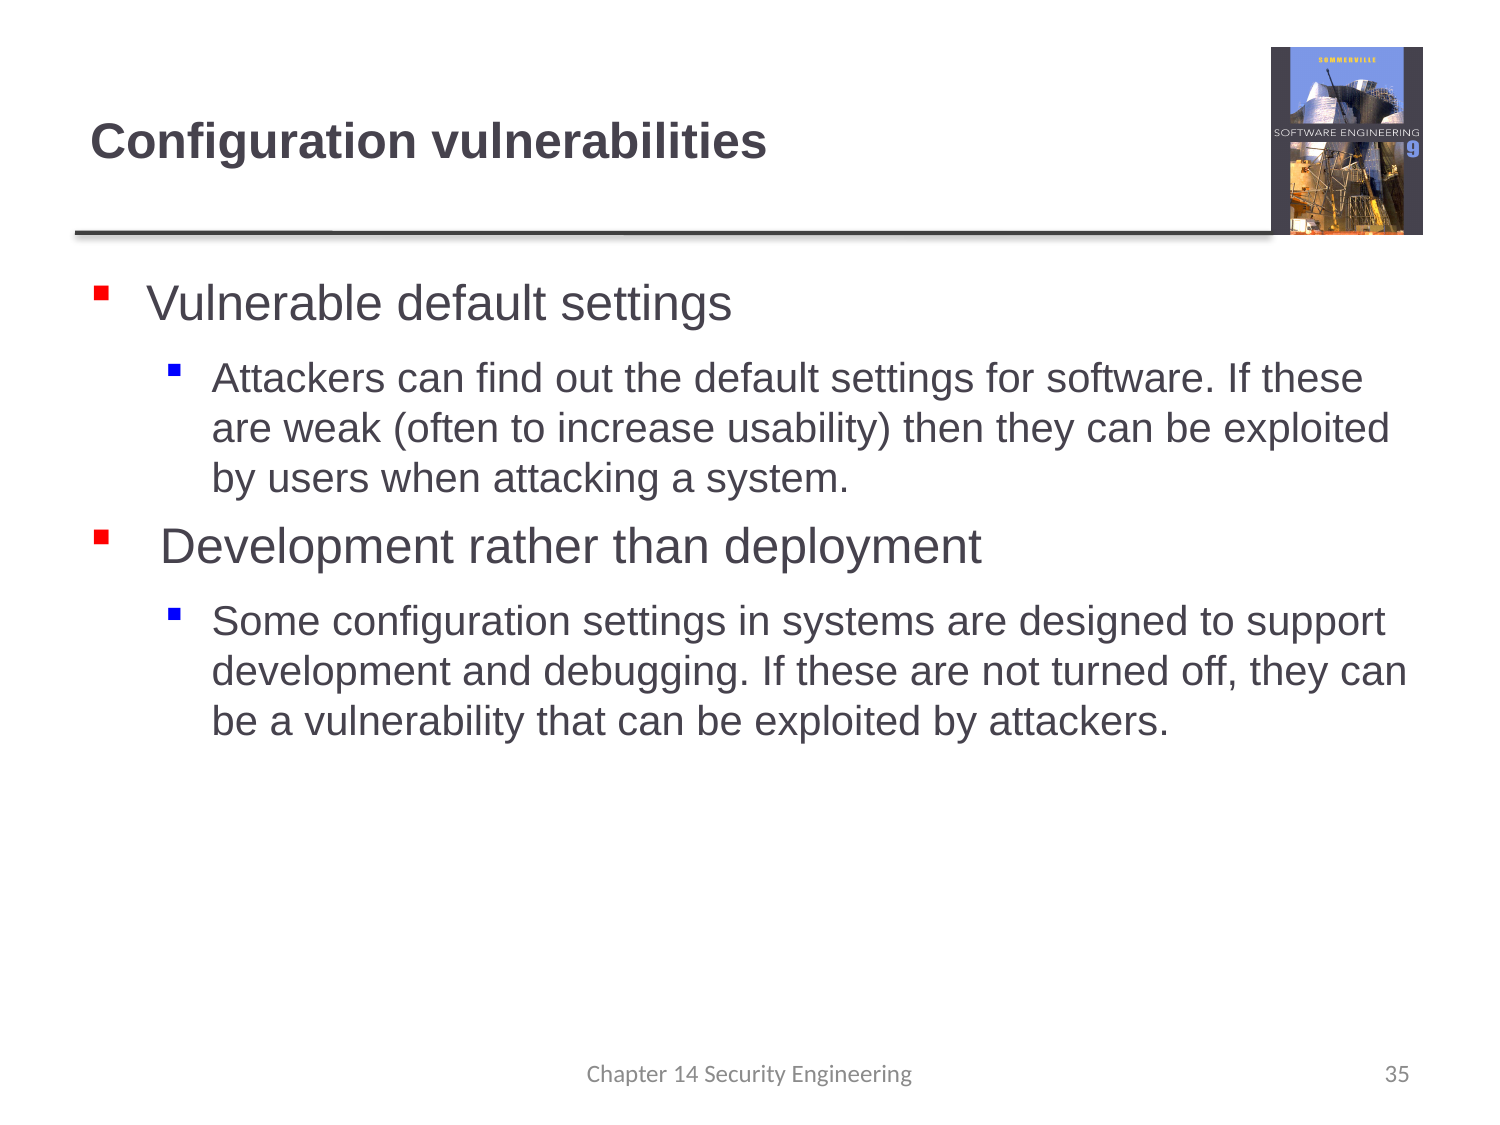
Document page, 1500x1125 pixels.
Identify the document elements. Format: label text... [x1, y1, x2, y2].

slide_number 35 [1074, 1042, 1425, 1103]
picture [1272, 47, 1423, 235]
footer Chapter 14 Security Engineering [512, 1042, 988, 1103]
list Vulnerable default settings Attackers can find out the default settings for software. If these are weak (often to increase usability) then they can be exploited by users when attacking a system. Development rather than deployment Some configuration settings in systems are designed to support development and debugging. If these are not turned off, they can be a vulnerability that can be exploited by attackers. [75, 262, 1425, 1005]
title Configuration vulnerabilities [74, 44, 1272, 233]
